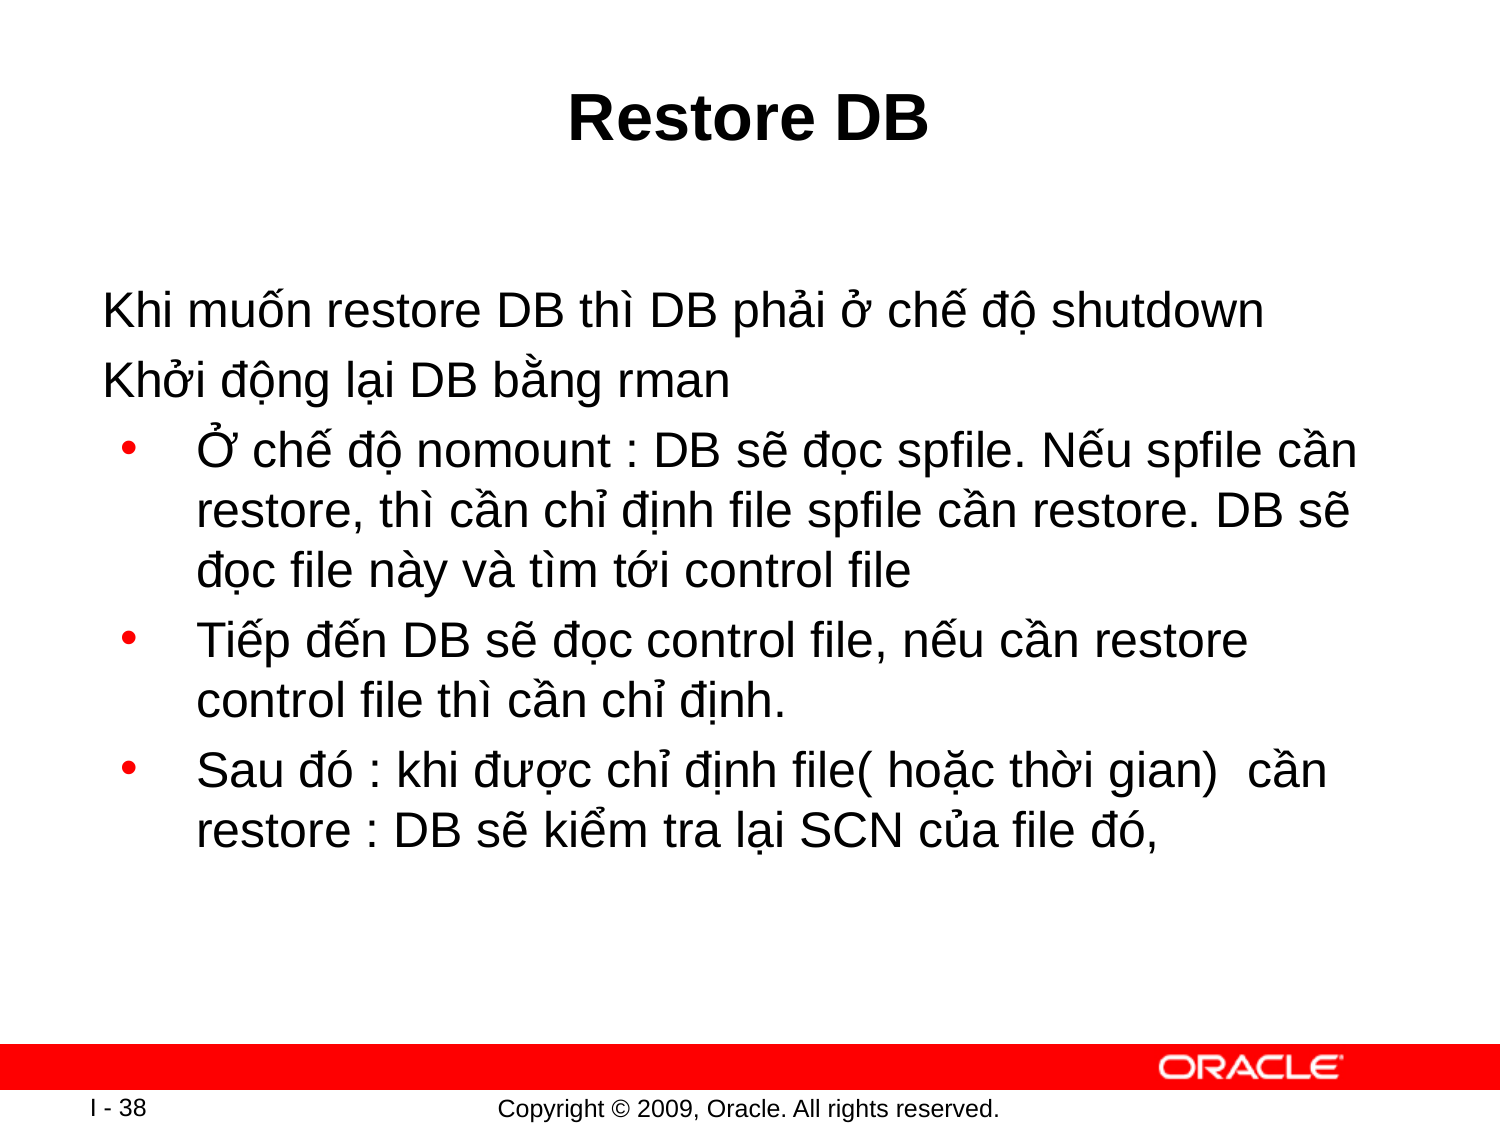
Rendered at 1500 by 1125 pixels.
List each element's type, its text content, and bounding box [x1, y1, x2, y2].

list Khi muốn restore DB thì DB phải ở chế độ shutdown Khởi động lại DB bằng rman Ở chế độ nomount : DB sẽ đọc spfile. Nếu spfile cần restore, thì cần chỉ định file spfile cần restore. DB sẽ đọc file này và tìm tới control file Tiếp đến DB sẽ đọc control file, nếu cần restore control file thì cần chỉ định. Sau đó : khi được chỉ định file( hoặc thời gian) cần restore : DB sẽ kiểm tra lại SCN của file đó, [99, 275, 1399, 940]
title Restore DB [99, 72, 1399, 216]
picture [0, 1044, 1500, 1090]
